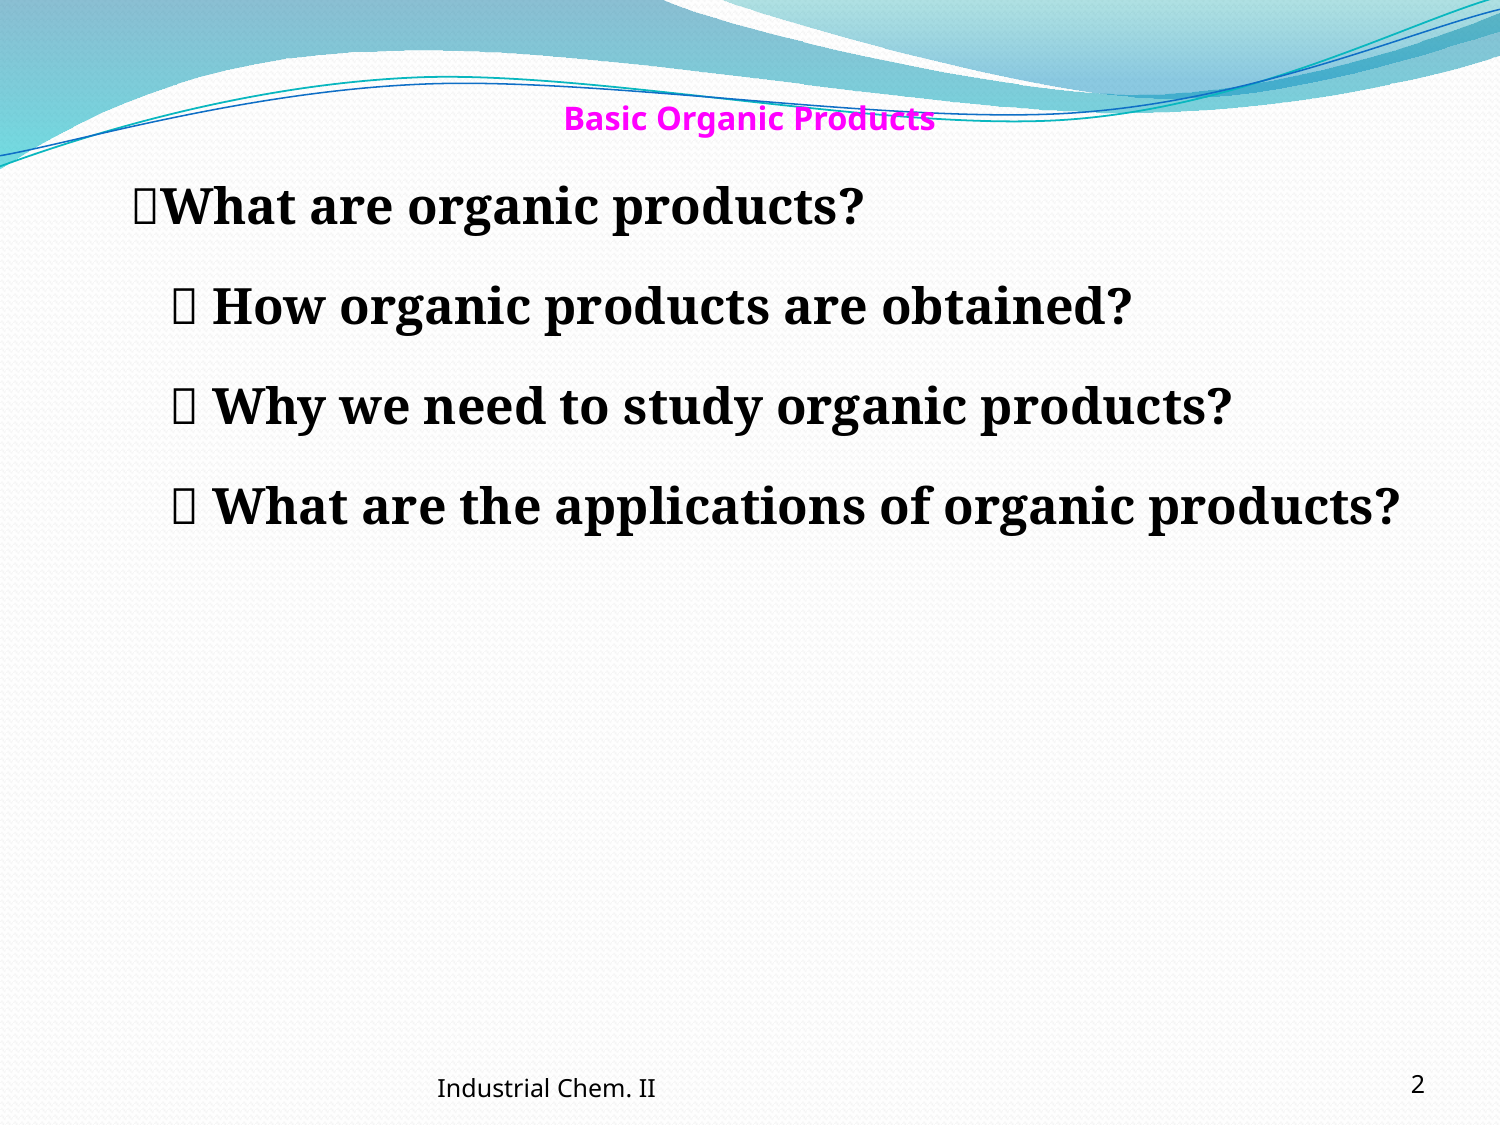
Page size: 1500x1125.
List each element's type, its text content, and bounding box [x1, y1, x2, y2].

list What are organic products?  How organic products are obtained?  Why we need to study organic products?  What are the applications of organic products? [37, 137, 1463, 1088]
slide_number 2 [1299, 1042, 1425, 1103]
title Basic Organic Products [75, 45, 1425, 137]
footer Industrial Chem. II [437, 1042, 988, 1103]
